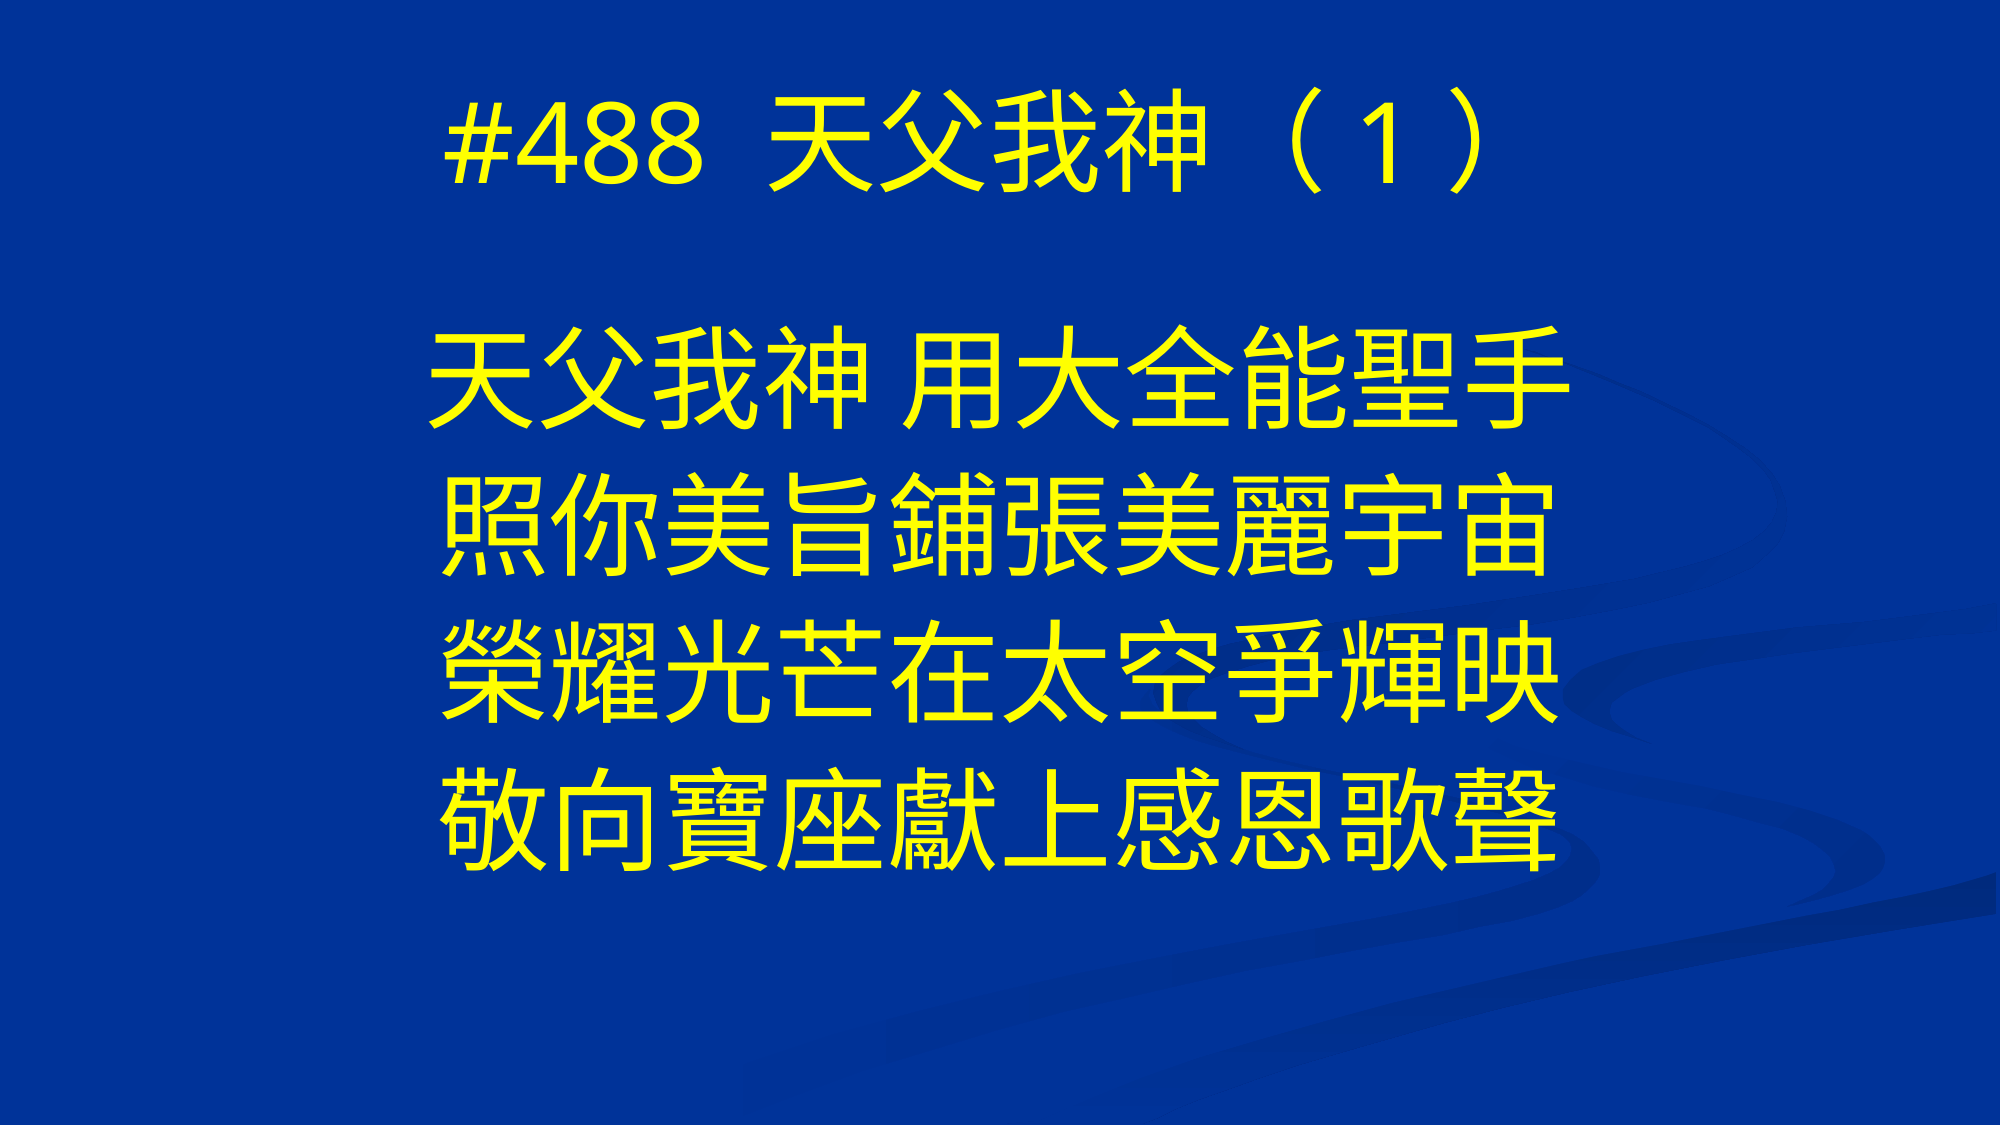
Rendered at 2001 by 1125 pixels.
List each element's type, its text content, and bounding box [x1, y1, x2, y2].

list 天父我神 用大全能聖手 照你美旨鋪張美麗宇宙 榮耀光芒在太空爭輝映 敬向寶座獻上感恩歌聲 [66, 299, 1934, 1076]
title #488 天父我神（1） [99, 44, 1901, 234]
